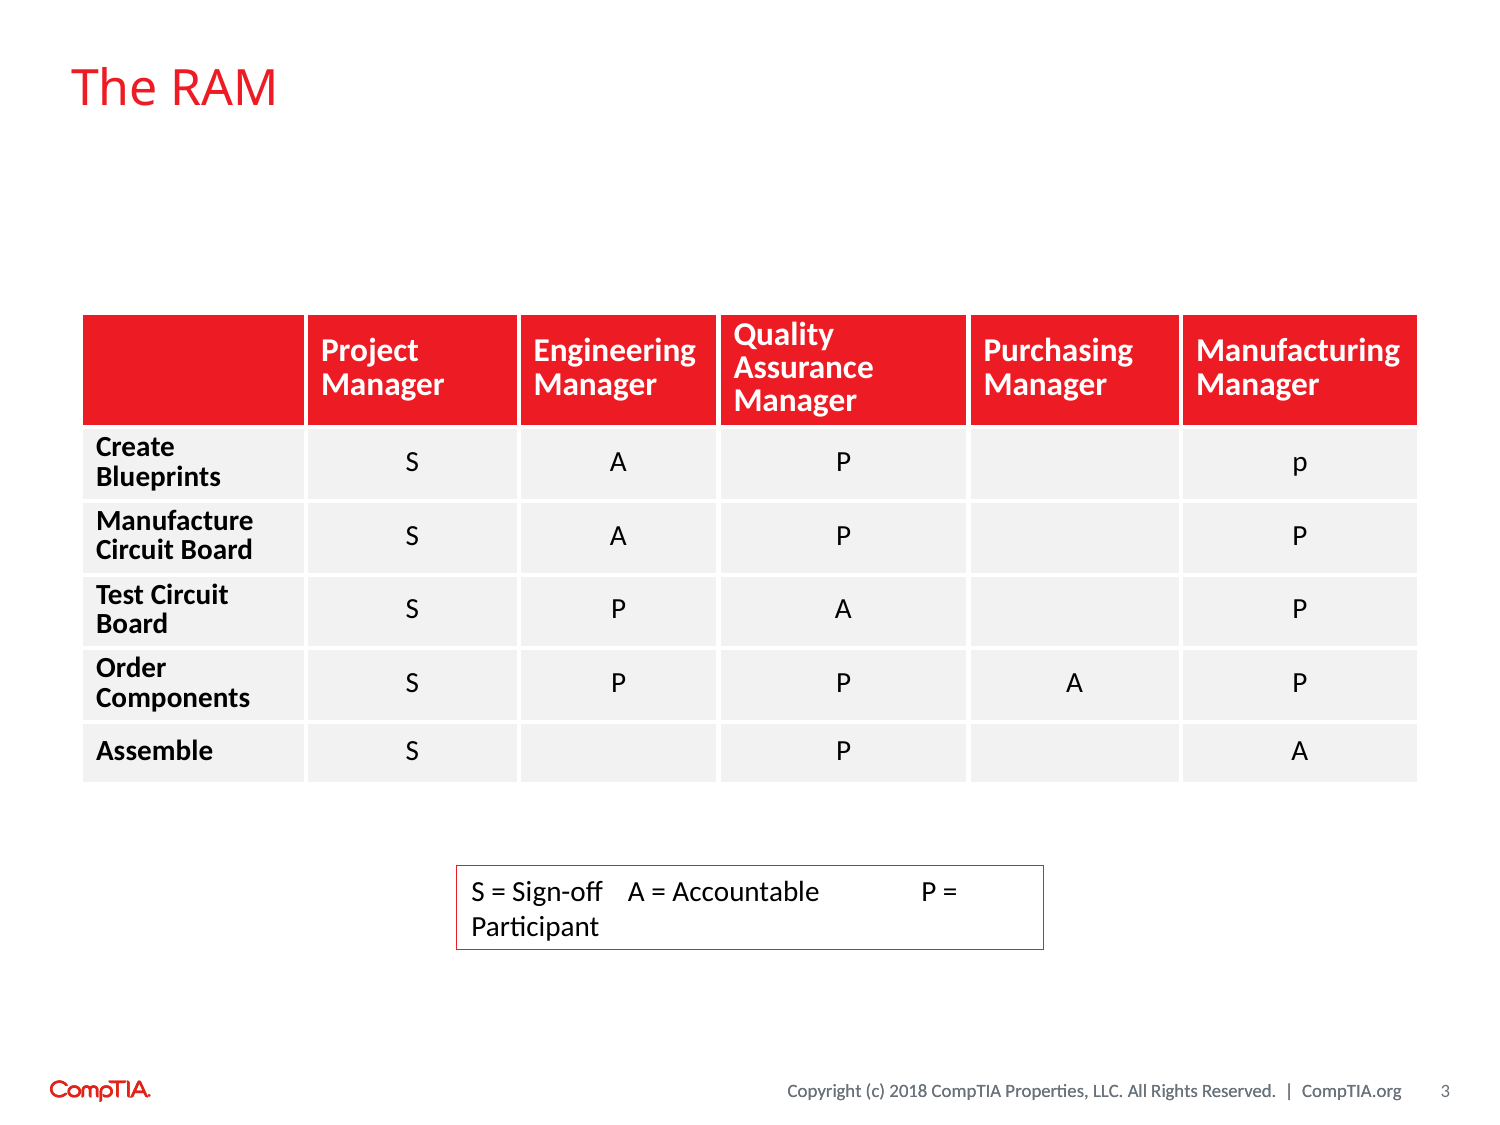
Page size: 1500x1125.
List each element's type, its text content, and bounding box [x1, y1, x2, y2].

table_cell [521, 724, 716, 782]
table_header Project Manager [308, 315, 517, 425]
table_cell P [521, 650, 716, 720]
table_cell Manufacture Circuit Board [83, 503, 304, 573]
table_header Purchasing Manager [971, 315, 1179, 425]
table_cell S [308, 429, 517, 499]
table_cell A [521, 429, 716, 499]
table_cell p [1183, 429, 1417, 499]
table_cell [971, 503, 1179, 573]
table_cell P [1183, 503, 1417, 573]
table_cell A [521, 503, 716, 573]
table_cell A [971, 650, 1179, 720]
table_header [83, 315, 304, 425]
table_cell S [308, 577, 517, 646]
table_cell A [721, 577, 966, 646]
table_cell Test Circuit Board [83, 577, 304, 646]
table_cell Order Components [83, 650, 304, 720]
table_cell P [721, 650, 966, 720]
table_cell P [721, 429, 966, 499]
table_cell P [721, 503, 966, 573]
table_cell P [721, 724, 966, 782]
table_cell S [308, 650, 517, 720]
text_box S = Sign-off A = Accountable P = Participant [456, 865, 1044, 950]
table_cell S [308, 724, 517, 782]
table_cell [971, 429, 1179, 499]
table_cell Create Blueprints [83, 429, 304, 499]
slide_number 3 [1407, 1067, 1450, 1113]
table_cell P [1183, 650, 1417, 720]
table_cell [971, 724, 1179, 782]
table_cell A [1183, 724, 1417, 782]
table_header Engineering Manager [521, 315, 716, 425]
table_header Quality Assurance Manager [721, 315, 966, 425]
table_cell P [521, 577, 716, 646]
title The RAM [56, 16, 1444, 155]
table_cell P [1183, 577, 1417, 646]
table_cell Assemble [83, 724, 304, 782]
table_cell [971, 577, 1179, 646]
table_cell S [308, 503, 517, 573]
table_header Manufacturing Manager [1183, 315, 1417, 425]
